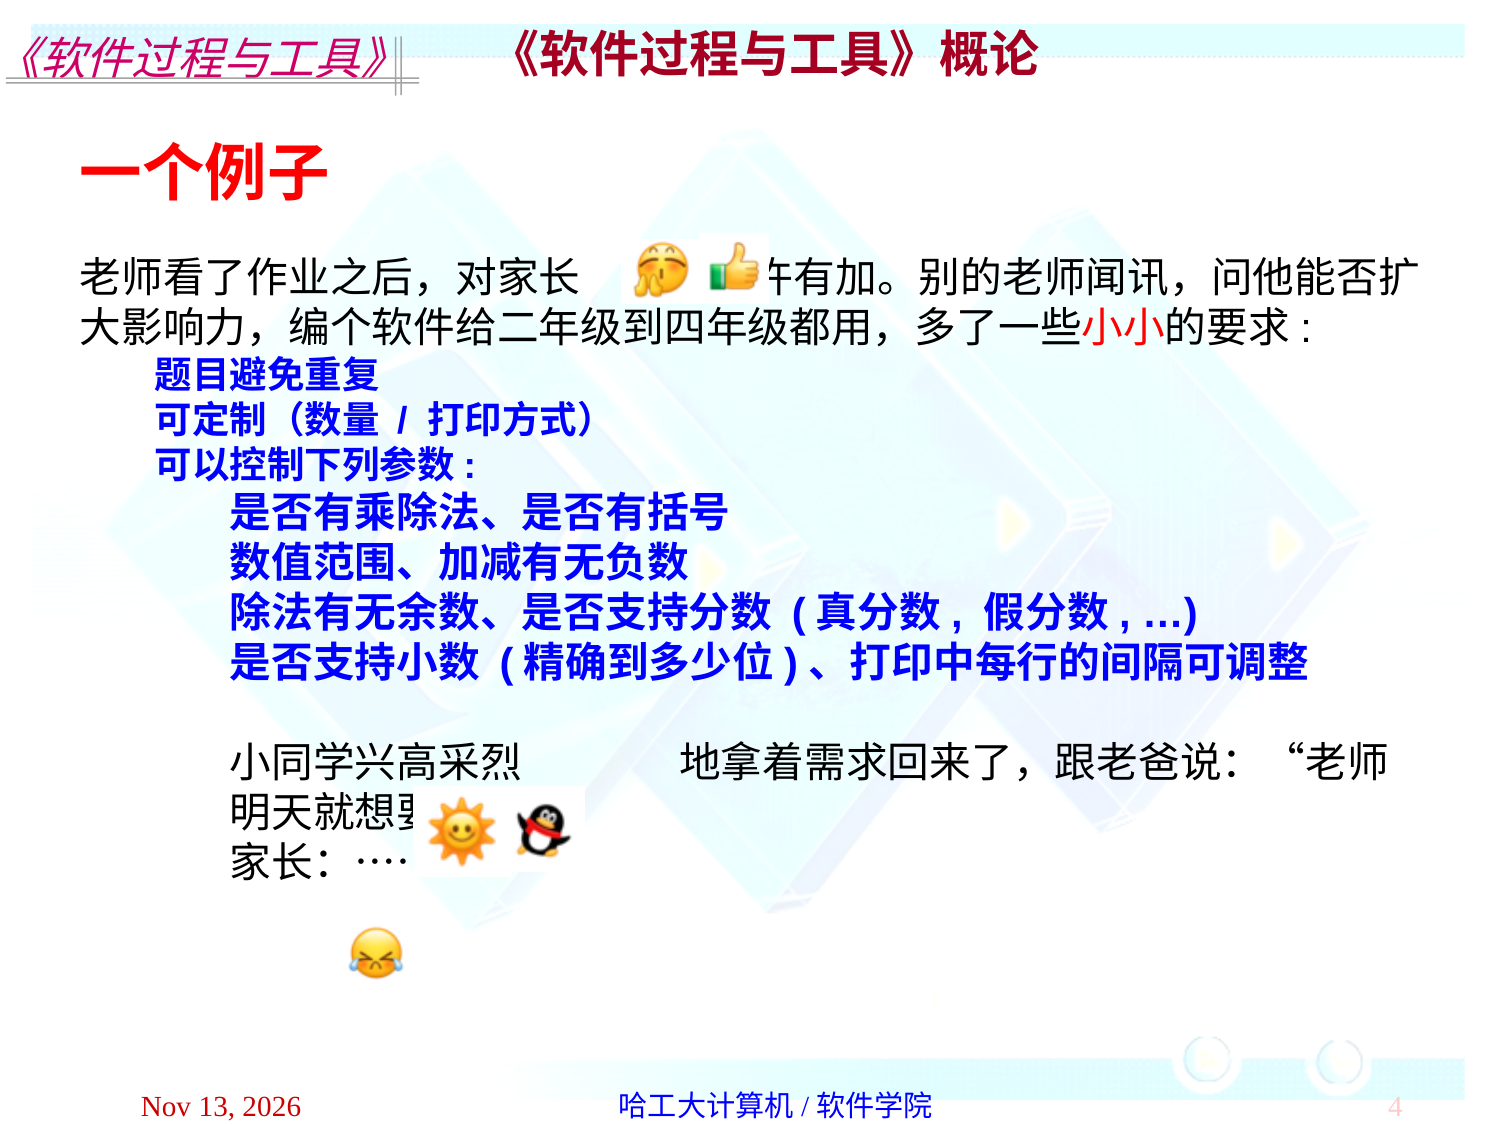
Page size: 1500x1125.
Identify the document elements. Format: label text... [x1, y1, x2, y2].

picture [333, 916, 420, 992]
list 老师看了作业之后，对家长 赞许有加。别的老师闻讯，问他能否扩大影响力，编个软件给二年级到四年级都用，多了一些小小的要求: 题目避免重复 可定制（数量 / 打印方式） 可以控制下列参数: 是否有乘除法、是否有括号 数值范围、加减有无负数 除法有无余数、是否支持分数 (真分数, 假分数, …) 是否支持小数 (精确到多少位)、打印中每行的间隔可调整 小同学兴高采烈 地拿着需求回来了，跟老爸说：“老师明天就想要！” 家长：…… [64, 243, 1436, 1083]
text_box 《软件过程与工具》概论 [389, 15, 1140, 90]
picture [413, 786, 585, 877]
text_box 一个例子 [65, 125, 1459, 232]
picture [621, 233, 769, 304]
